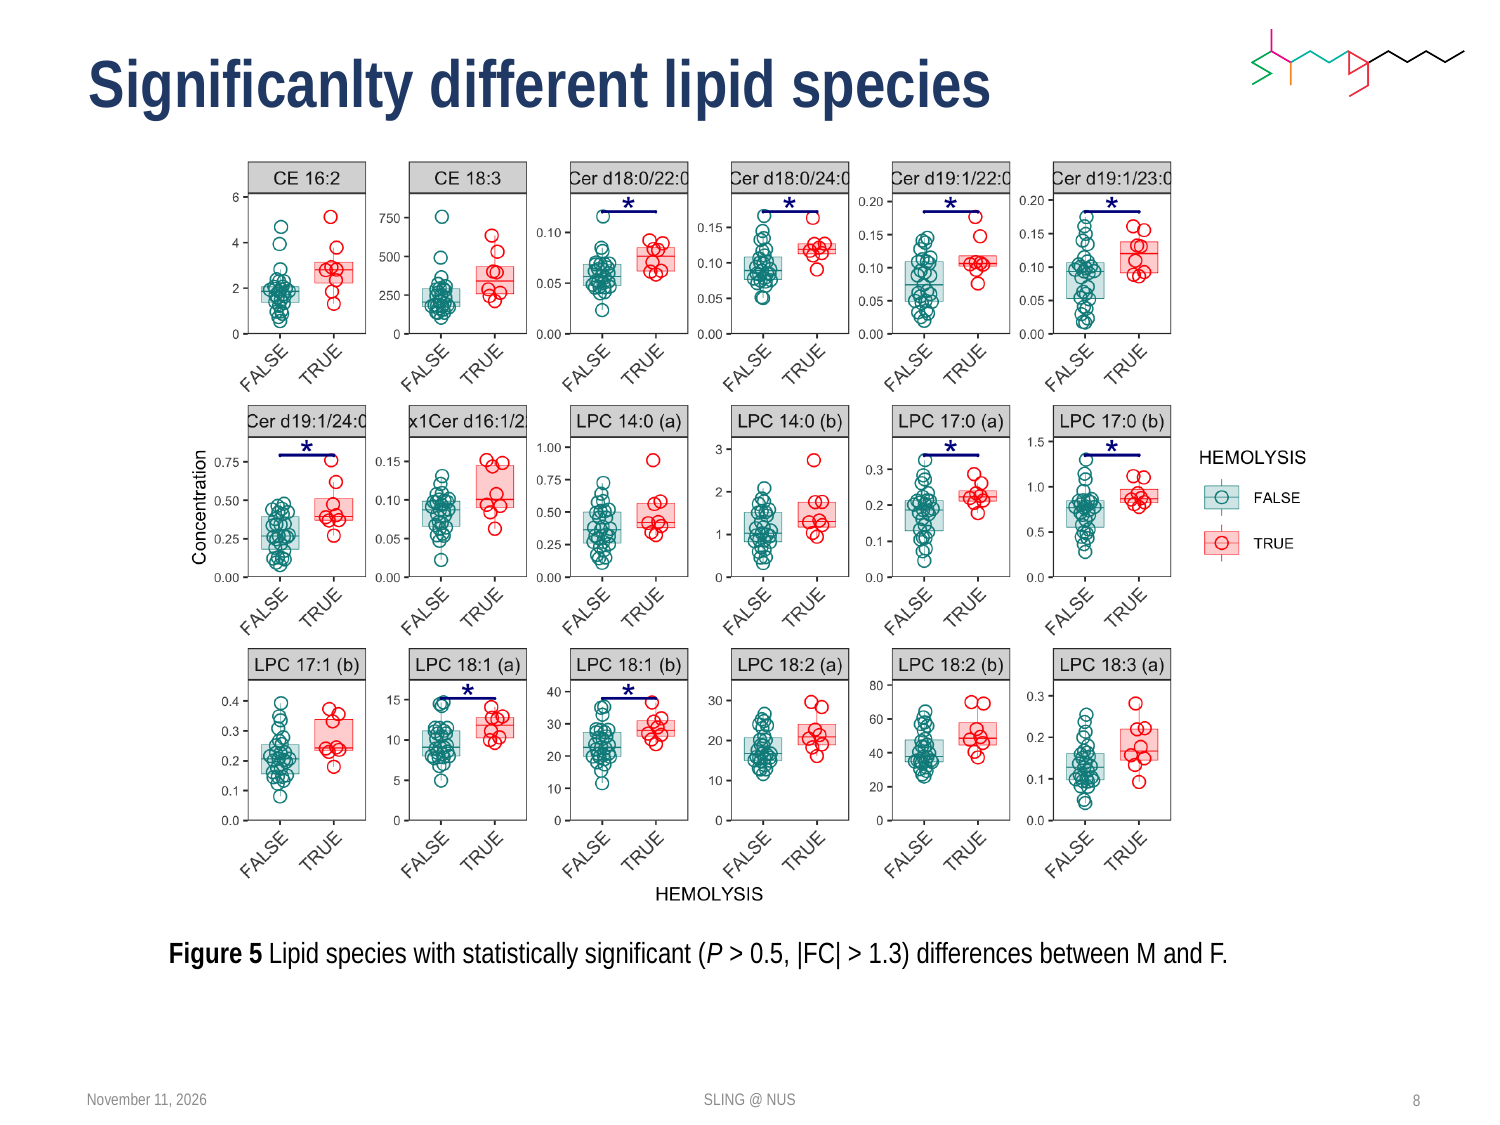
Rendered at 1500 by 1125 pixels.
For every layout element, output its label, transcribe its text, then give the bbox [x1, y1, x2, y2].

slide_number ‹#› [1098, 1085, 1436, 1115]
picture [1250, 29, 1465, 103]
footer SLING @ NUS [496, 1083, 1004, 1114]
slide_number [71, 1083, 410, 1114]
title Significanlty different lipid species [73, 35, 1436, 130]
list Figure 5 Lipid species with statistically significant (P > 0.5, |FC| > 1.3) differences between M and F. [153, 931, 1368, 1084]
picture [183, 151, 1325, 913]
